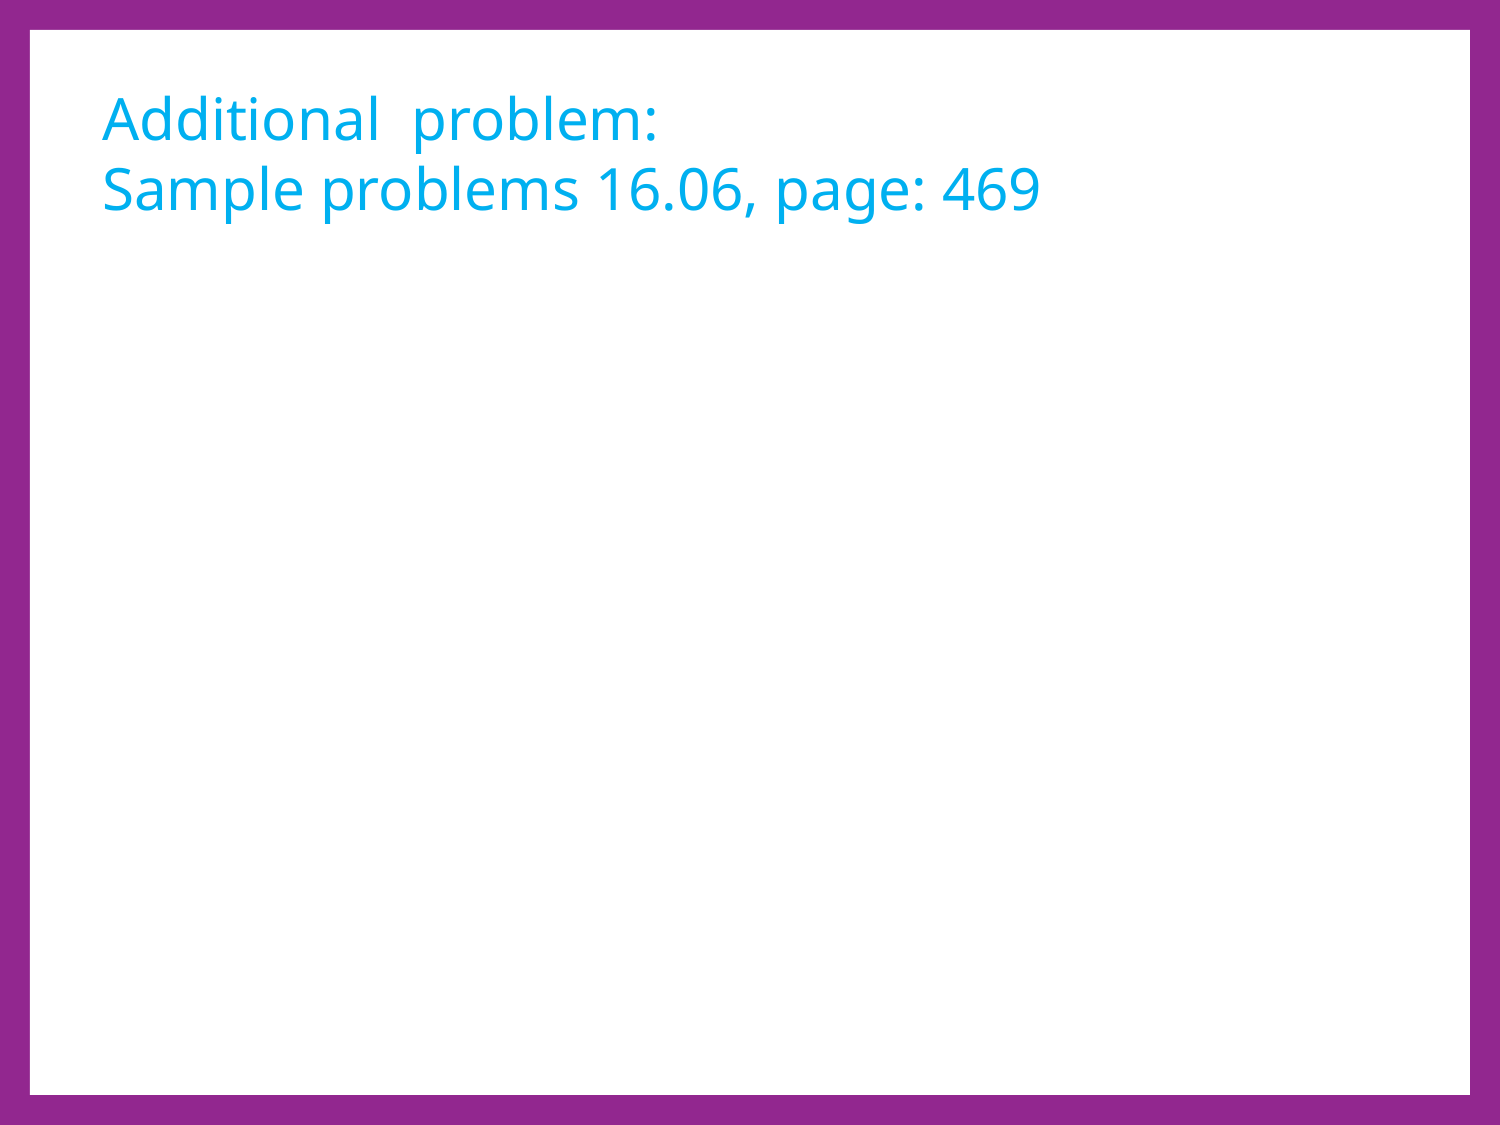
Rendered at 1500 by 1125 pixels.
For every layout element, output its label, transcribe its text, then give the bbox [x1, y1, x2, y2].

text_box Additional problem: Sample problems 16.06, page: 469 [87, 74, 1263, 230]
